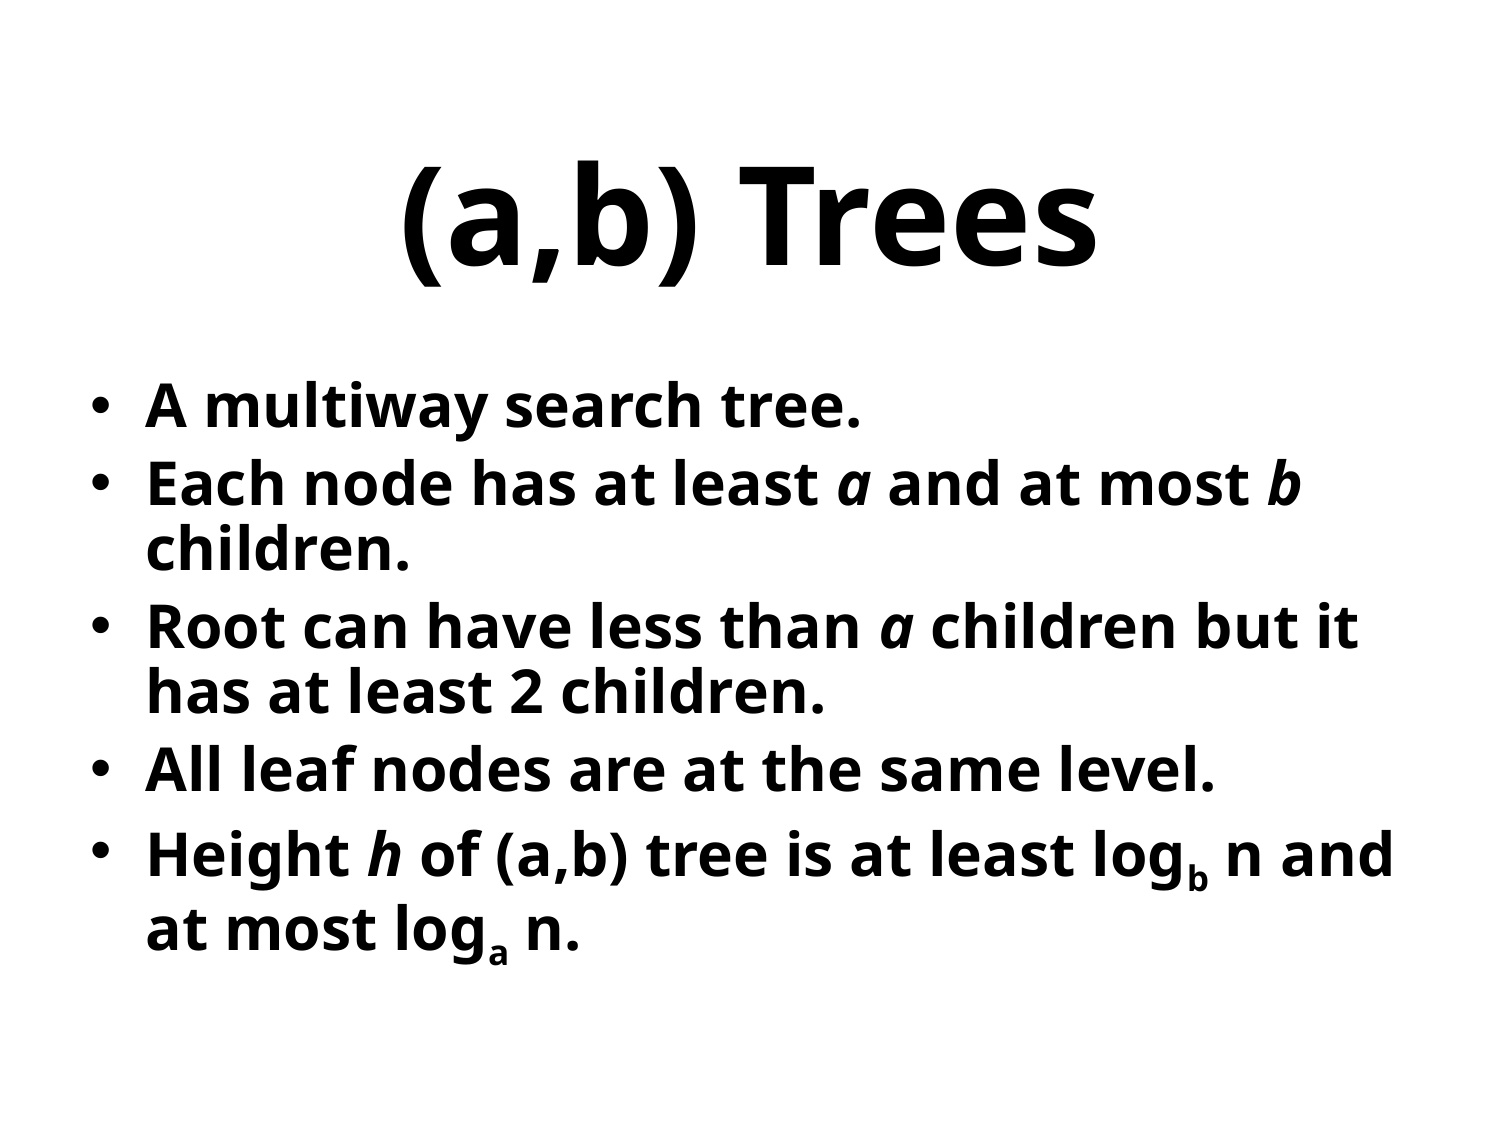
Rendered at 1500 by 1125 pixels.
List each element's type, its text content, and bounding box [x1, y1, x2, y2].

title (a,b) Trees [75, 117, 1425, 305]
list A multiway search tree. Each node has at least a and at most b children. Root can have less than a children but it has at least 2 children. All leaf nodes are at the same level. Height h of (a,b) tree is at least logb n and at most loga n. [75, 367, 1425, 975]
